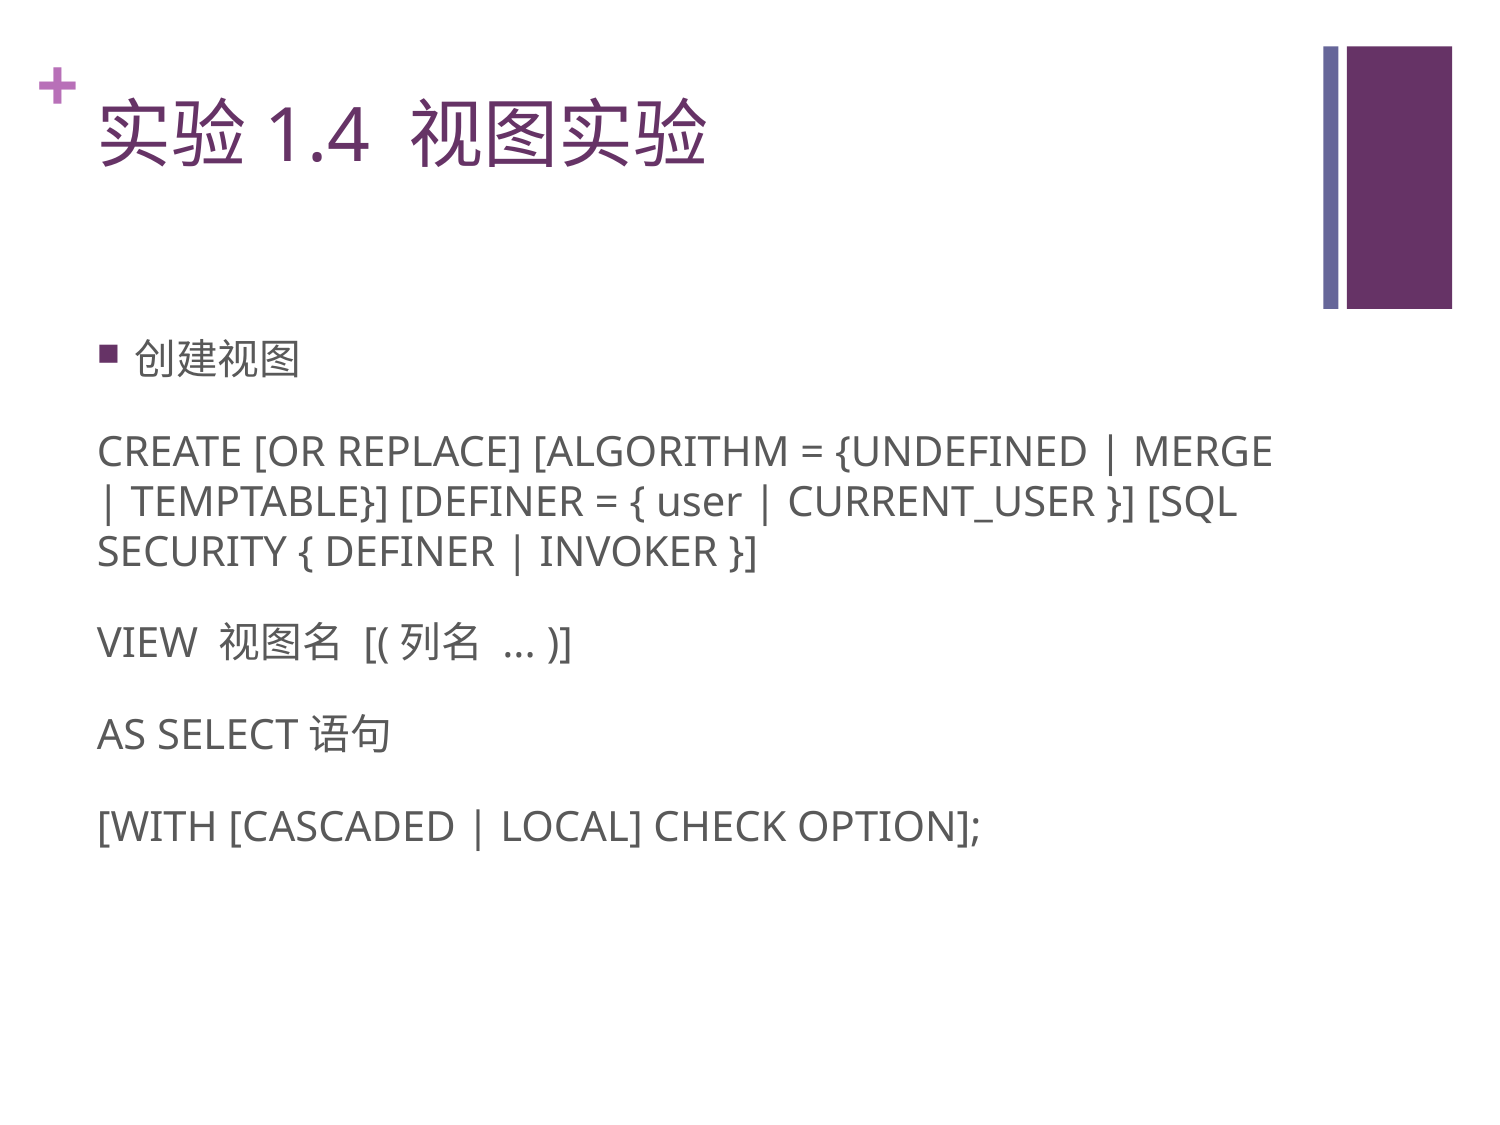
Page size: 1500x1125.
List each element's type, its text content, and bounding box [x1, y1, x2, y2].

list 创建视图 CREATE [OR REPLACE] [ALGORITHM = {UNDEFINED | MERGE | TEMPTABLE}] [DEFINER = { user | CURRENT_USER }] [SQL SECURITY { DEFINER | INVOKER }] VIEW 视图名 [(列名 ... )] AS SELECT语句 [WITH [CASCADED | LOCAL] CHECK OPTION]; [81, 324, 1322, 1005]
title 实验1.4 视图实验 [81, 79, 1322, 263]
